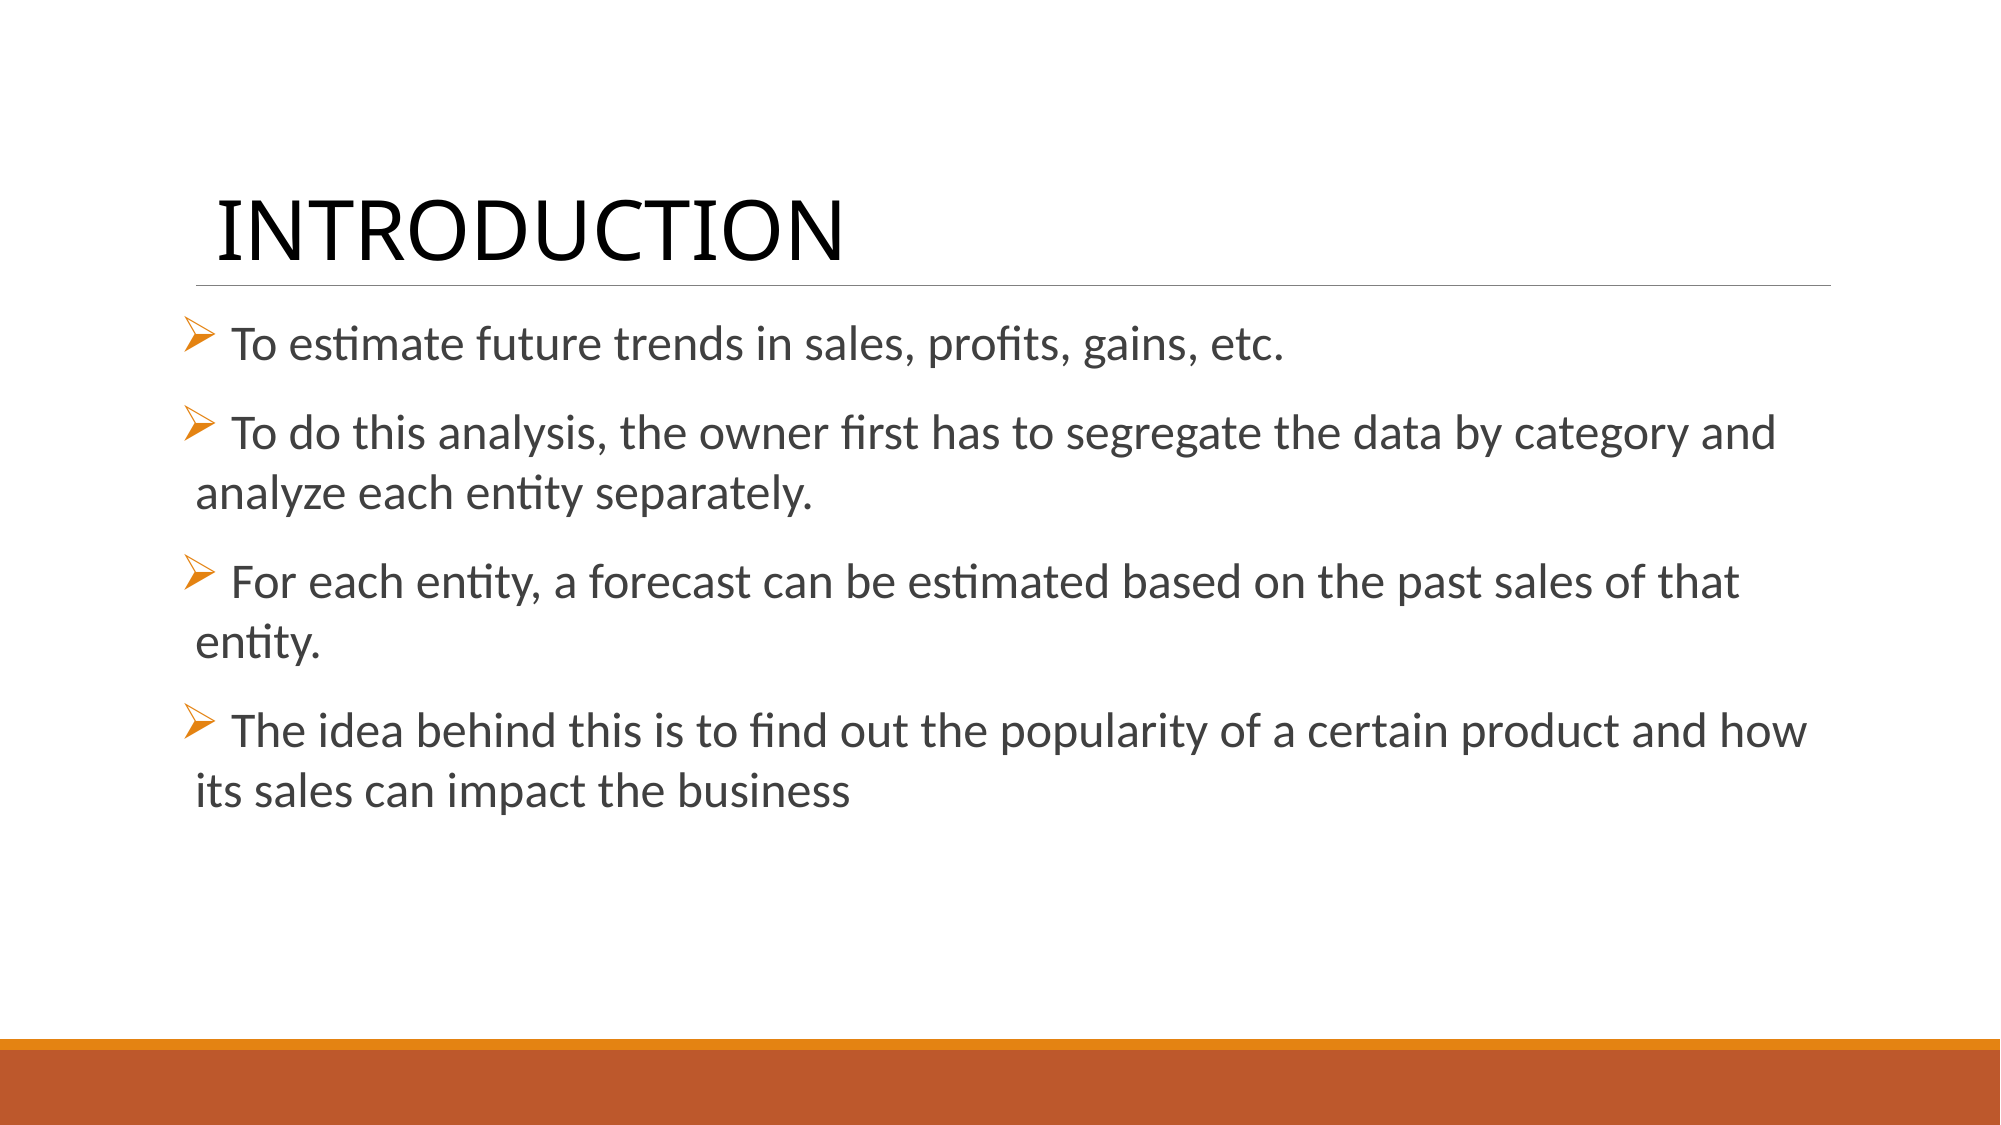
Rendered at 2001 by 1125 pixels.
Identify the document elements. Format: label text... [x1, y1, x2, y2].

title INTRODUCTION [180, 47, 1830, 285]
list To estimate future trends in sales, profits, gains, etc. To do this analysis, the owner first has to segregate the data by category and analyze each entity separately. For each entity, a forecast can be estimated based on the past sales of that entity. The idea behind this is to find out the popularity of a certain product and how its sales can impact the business [180, 302, 1830, 963]
